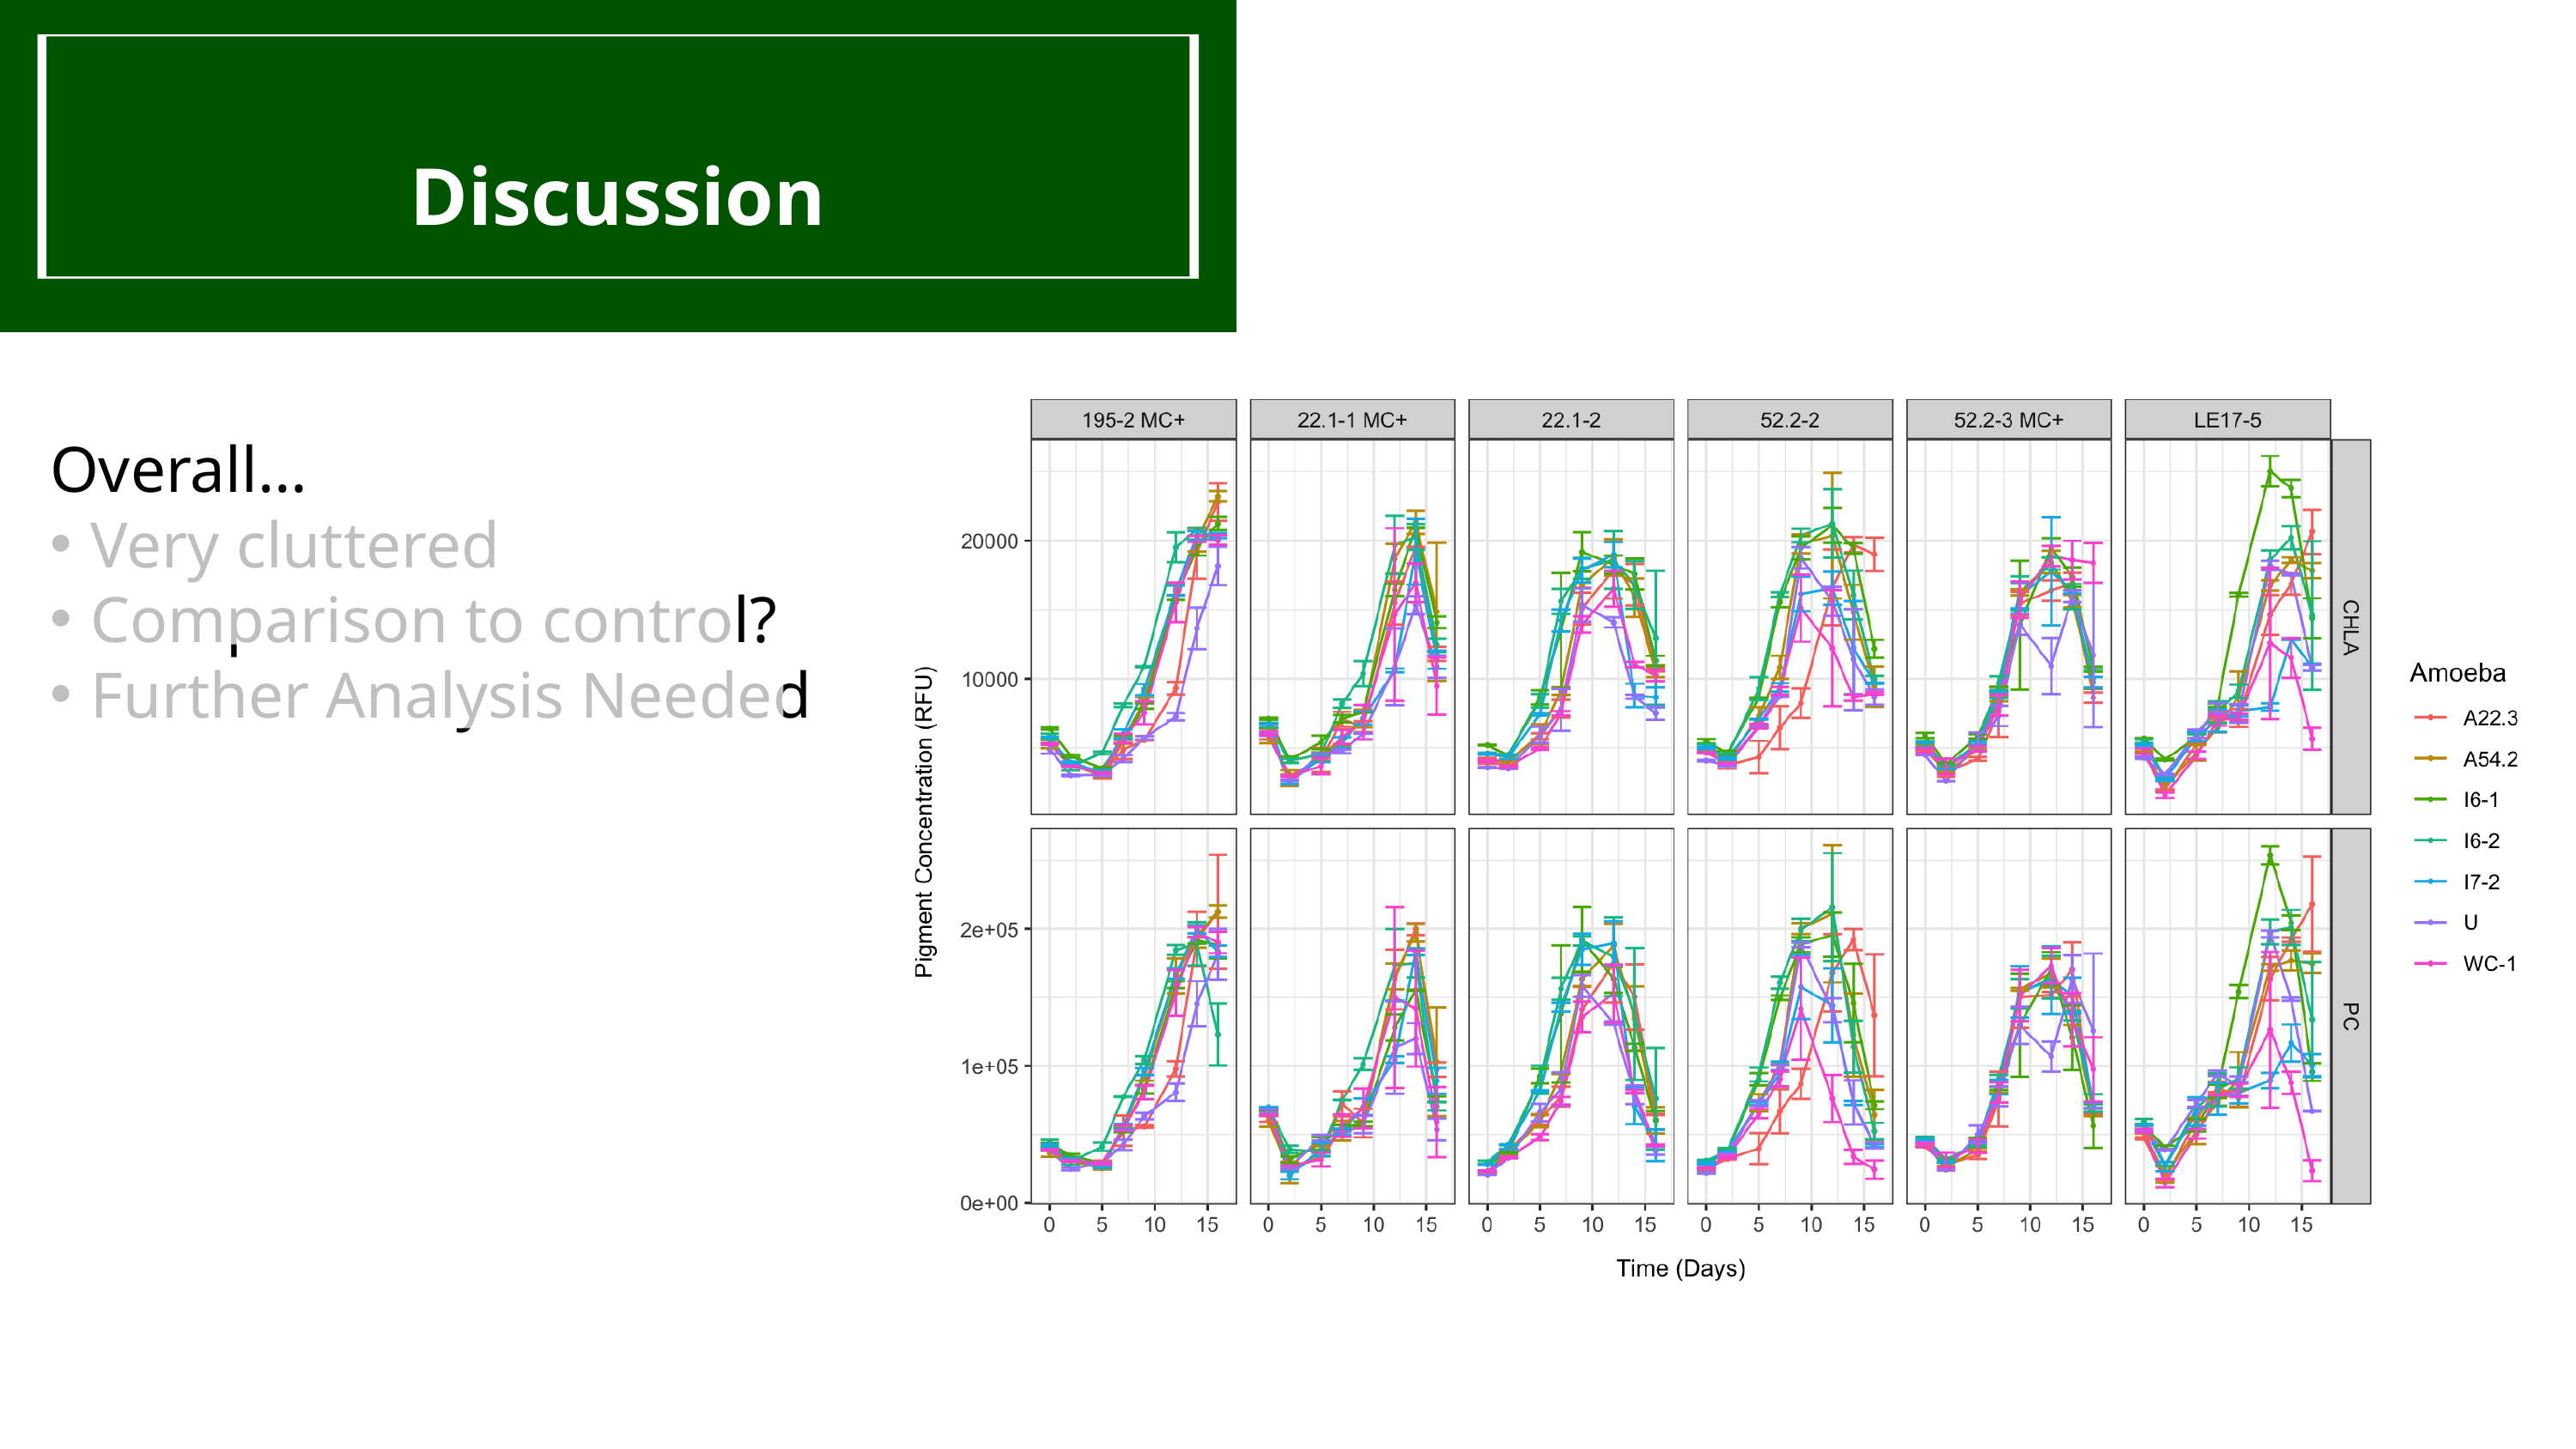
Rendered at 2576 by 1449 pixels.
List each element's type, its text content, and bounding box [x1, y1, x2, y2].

picture [901, 385, 2544, 1294]
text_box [0, 0, 1236, 333]
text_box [37, 33, 1200, 279]
text_box Overall… Very cluttered Comparison to control? Further Analysis Needed [37, 423, 896, 776]
text_box [35, 575, 732, 646]
text_box [35, 508, 523, 575]
text_box [31, 659, 785, 730]
